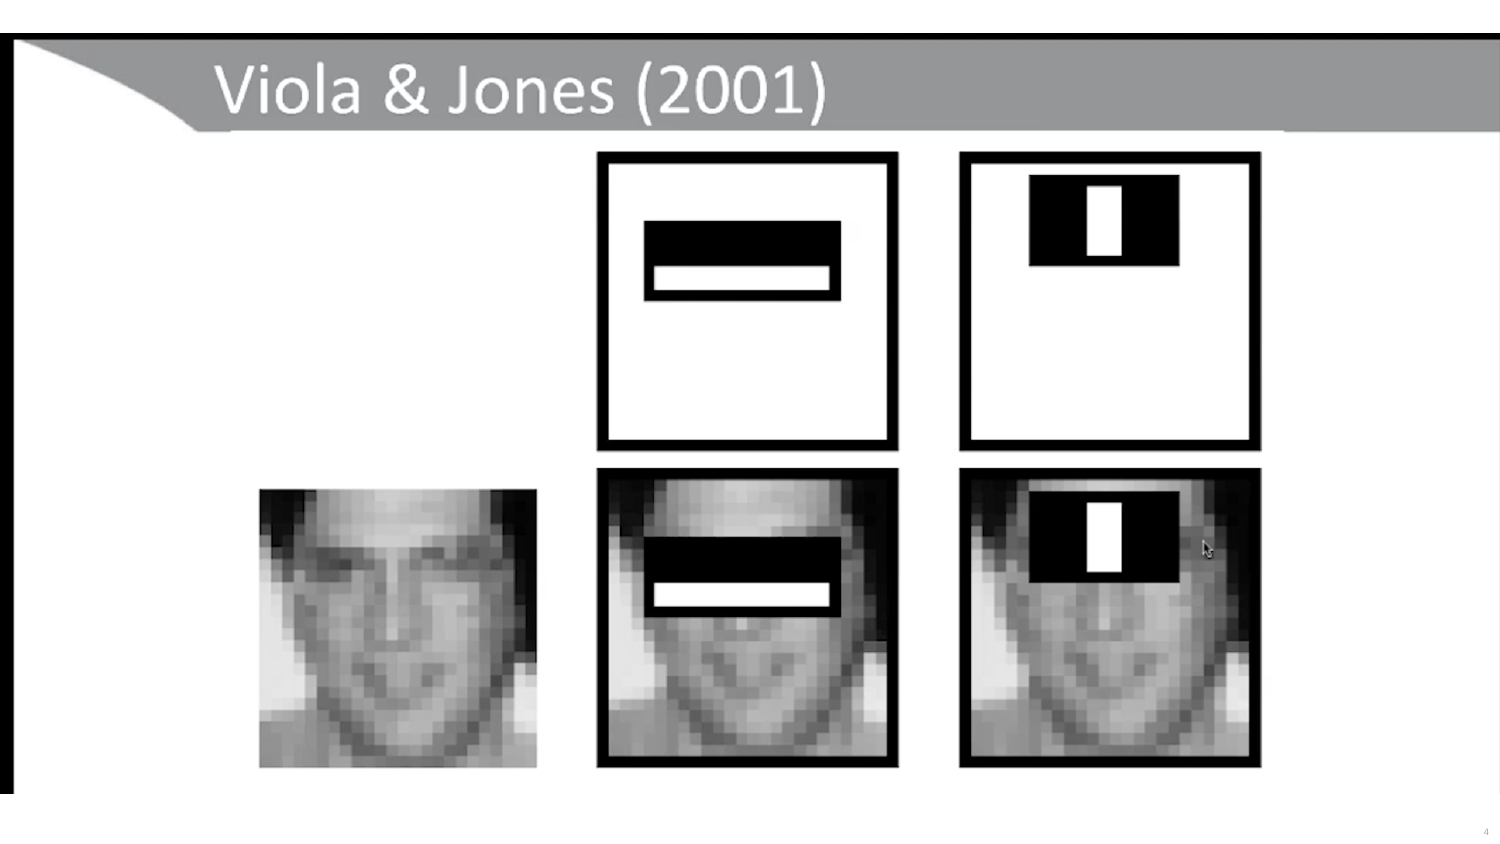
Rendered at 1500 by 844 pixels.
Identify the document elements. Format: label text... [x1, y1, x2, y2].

slide_number 4 [1153, 819, 1500, 844]
picture [0, 33, 1500, 794]
